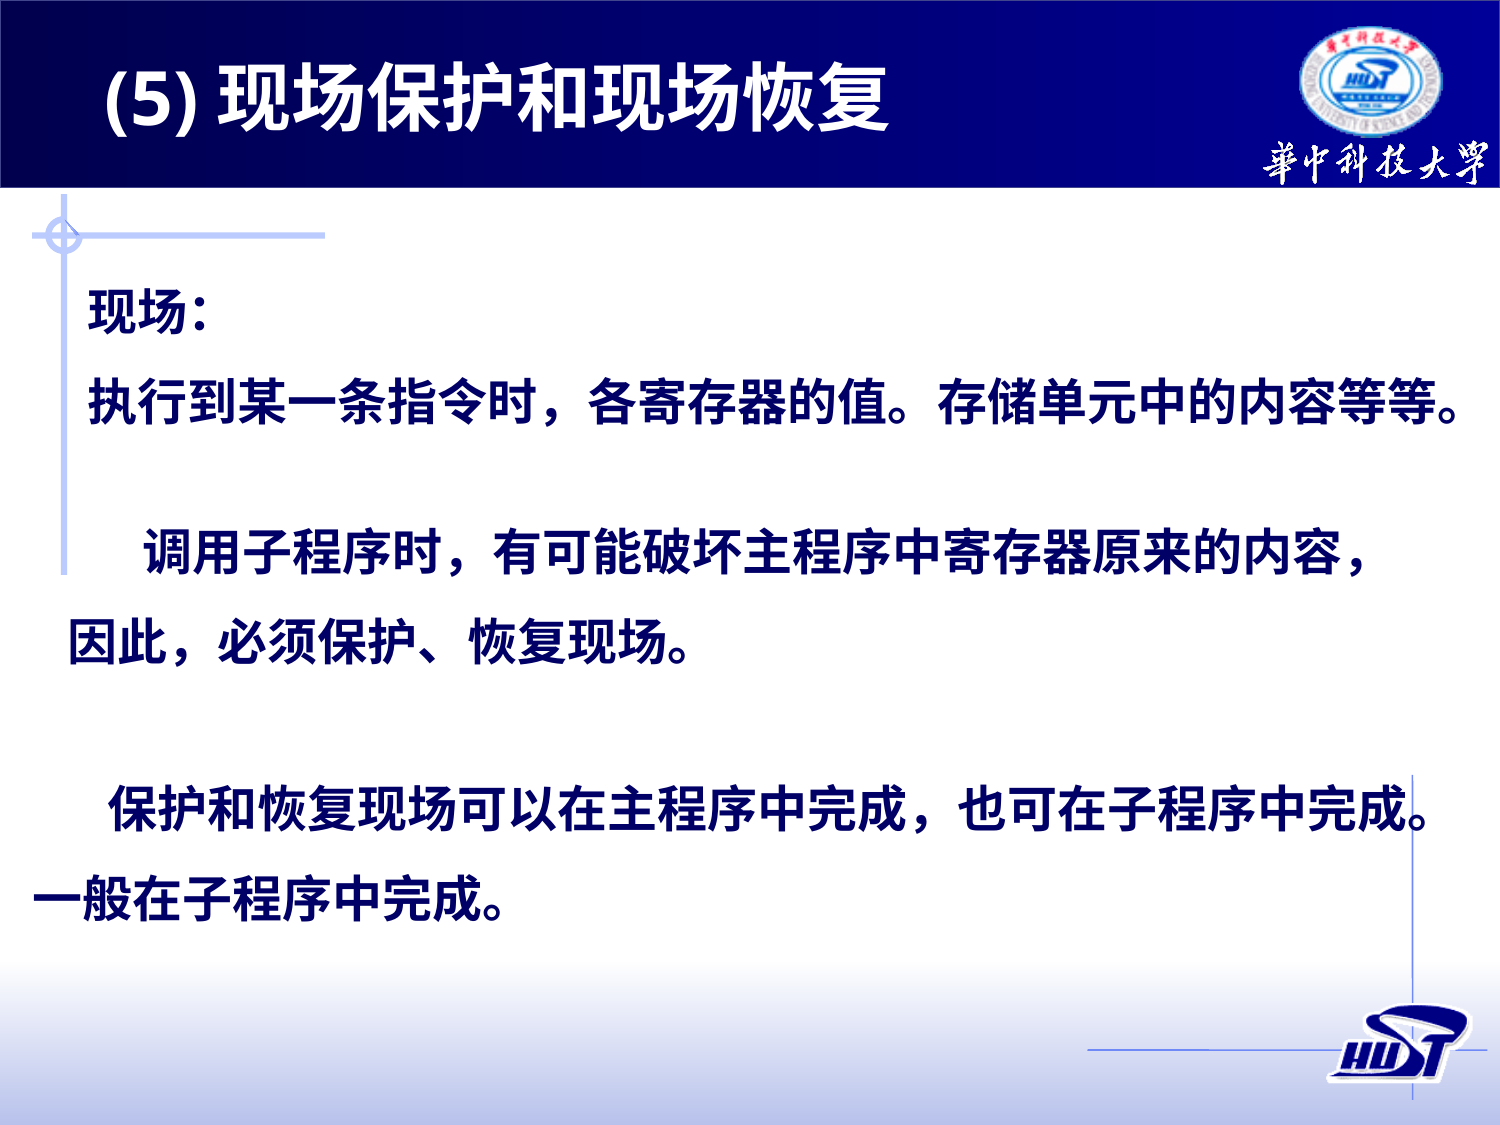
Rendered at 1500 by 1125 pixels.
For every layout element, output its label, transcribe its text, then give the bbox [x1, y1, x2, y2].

text_box 保护和恢复现场可以在主程序中完成，也可在子程序中完成。一般在子程序中完成。 [0, 739, 1447, 935]
text_box 调用子程序时，有可能破坏主程序中寄存器原来的内容，因此，必须保护、恢复现场。 [0, 482, 1436, 672]
text_box 现场： 执行到某一条指令时，各寄存器的值。存储单元中的内容等等。 [72, 243, 1495, 439]
picture [1299, 26, 1443, 138]
text_box (5)现场保护和现场恢复 [89, 42, 1308, 148]
picture [1262, 140, 1488, 185]
